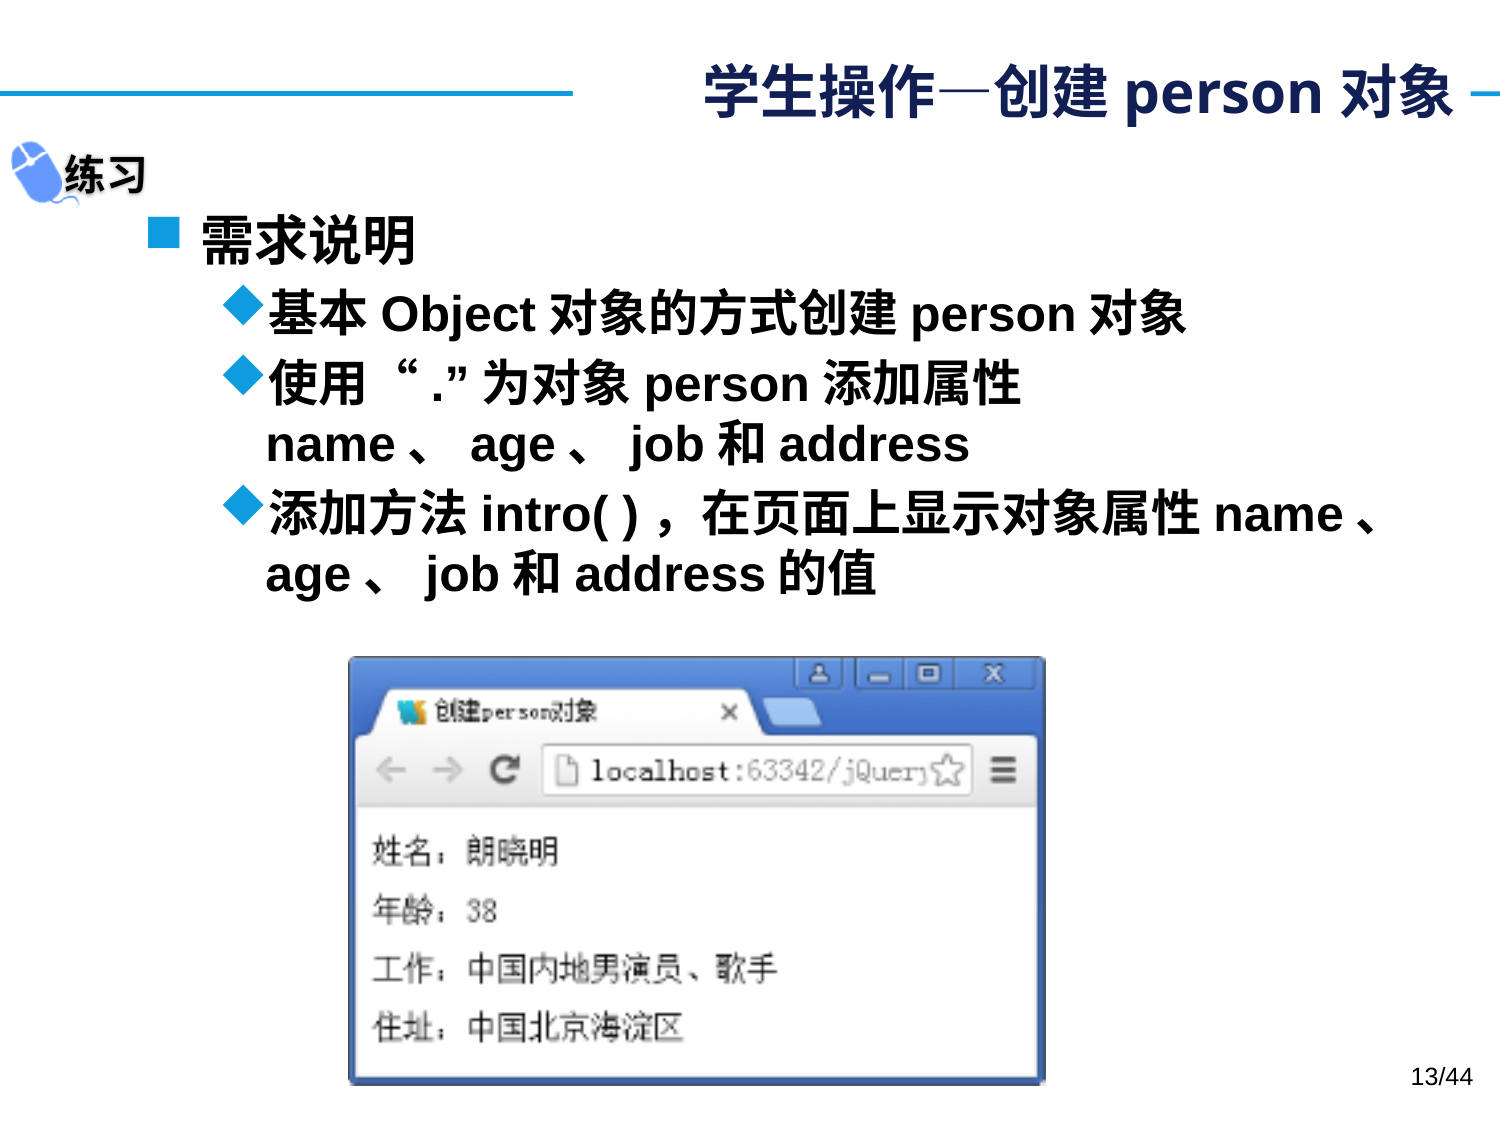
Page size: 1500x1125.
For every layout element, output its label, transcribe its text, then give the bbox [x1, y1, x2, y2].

title 学生操作—创建person对象 [572, 46, 1471, 133]
slide_number /44 [1138, 1053, 1489, 1114]
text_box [11, 140, 165, 208]
picture [348, 656, 1046, 1086]
list 需求说明 基本Object对象的方式创建person对象 使用“.”为对象person添加属性name、age、job和address 添加方法intro( )，在页面上显示对象属性name、age、job和address的值 [128, 199, 1436, 646]
